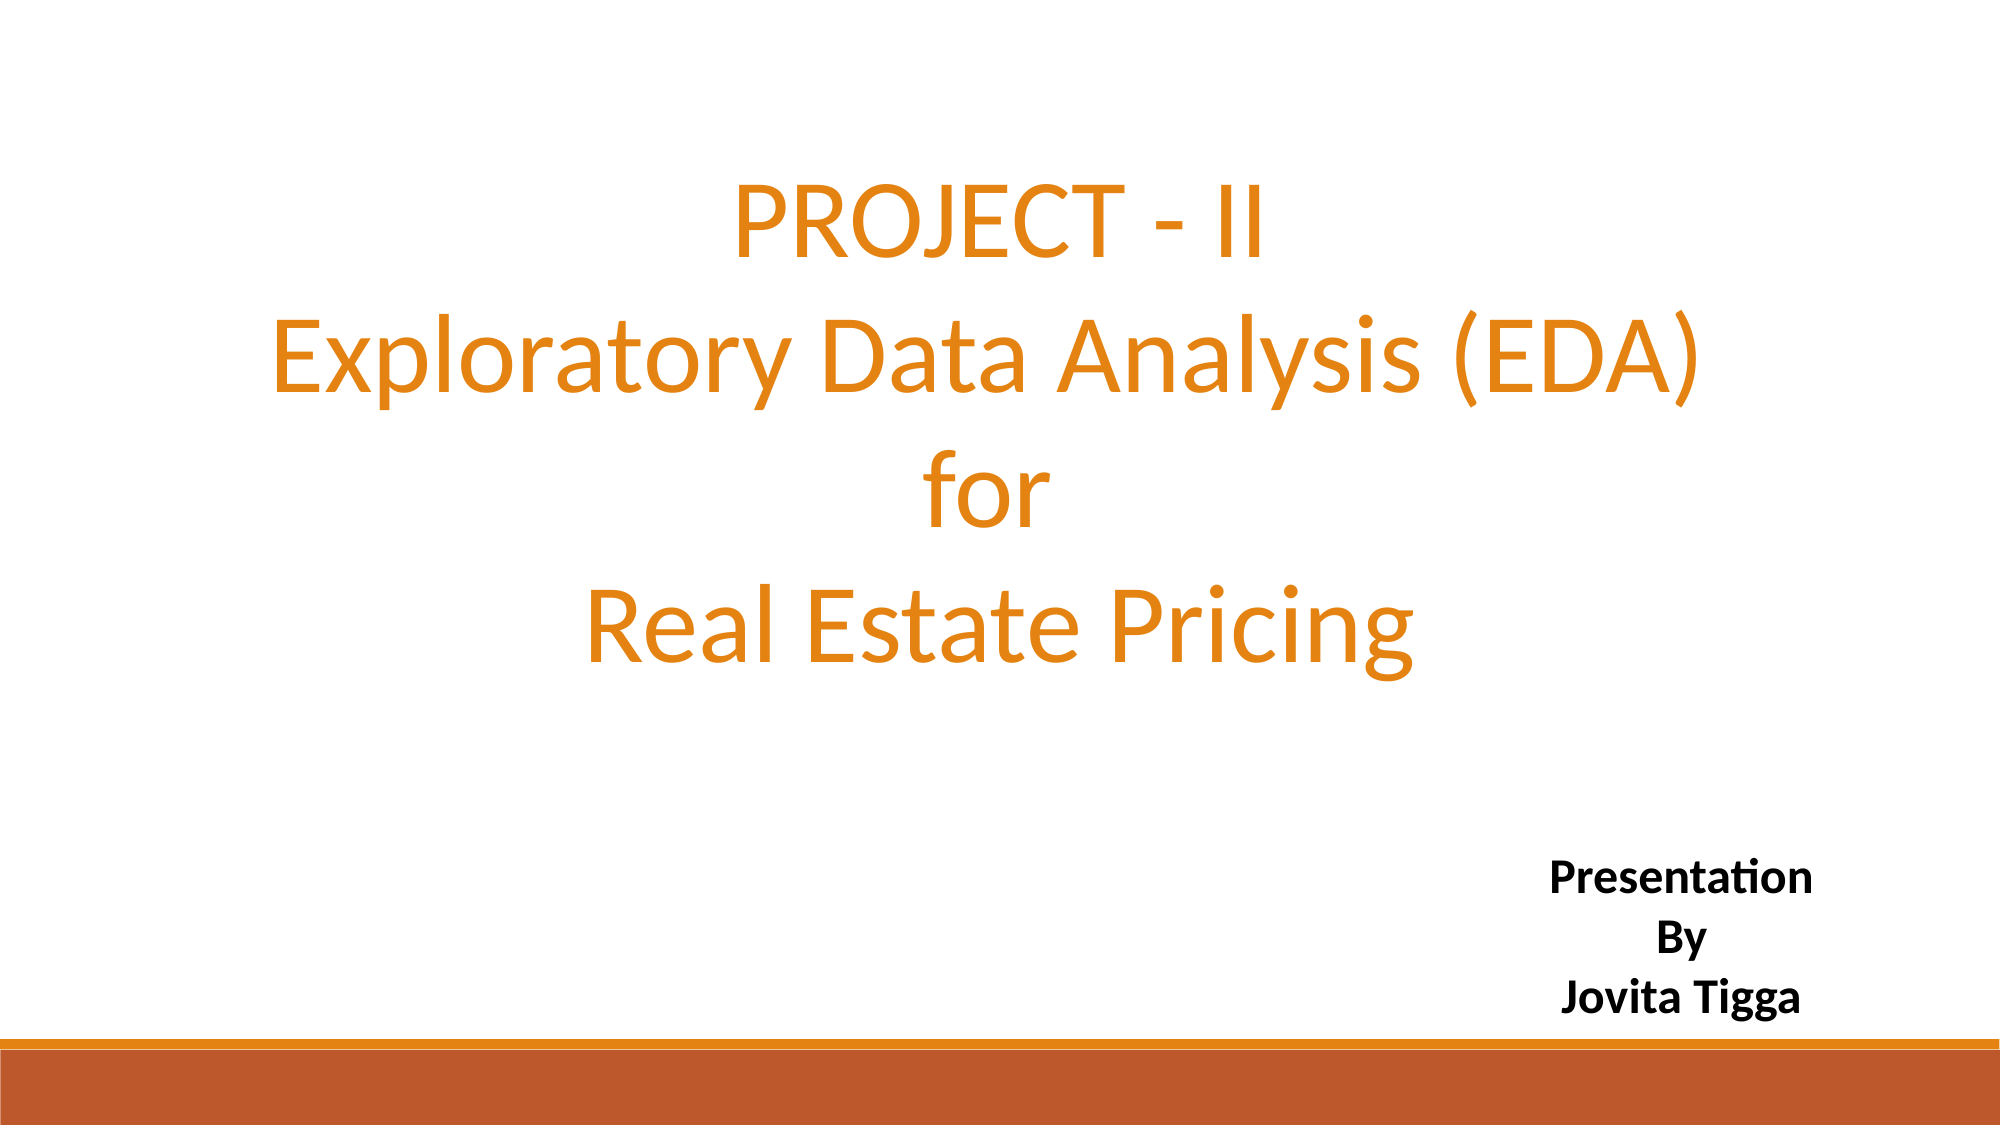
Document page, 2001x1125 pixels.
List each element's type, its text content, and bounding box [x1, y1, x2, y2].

text_box Presentation By Jovita Tigga [1363, 836, 2000, 1031]
text_box PROJECT - II Exploratory Data Analysis (EDA) for Real Estate Pricing [126, 137, 1874, 693]
